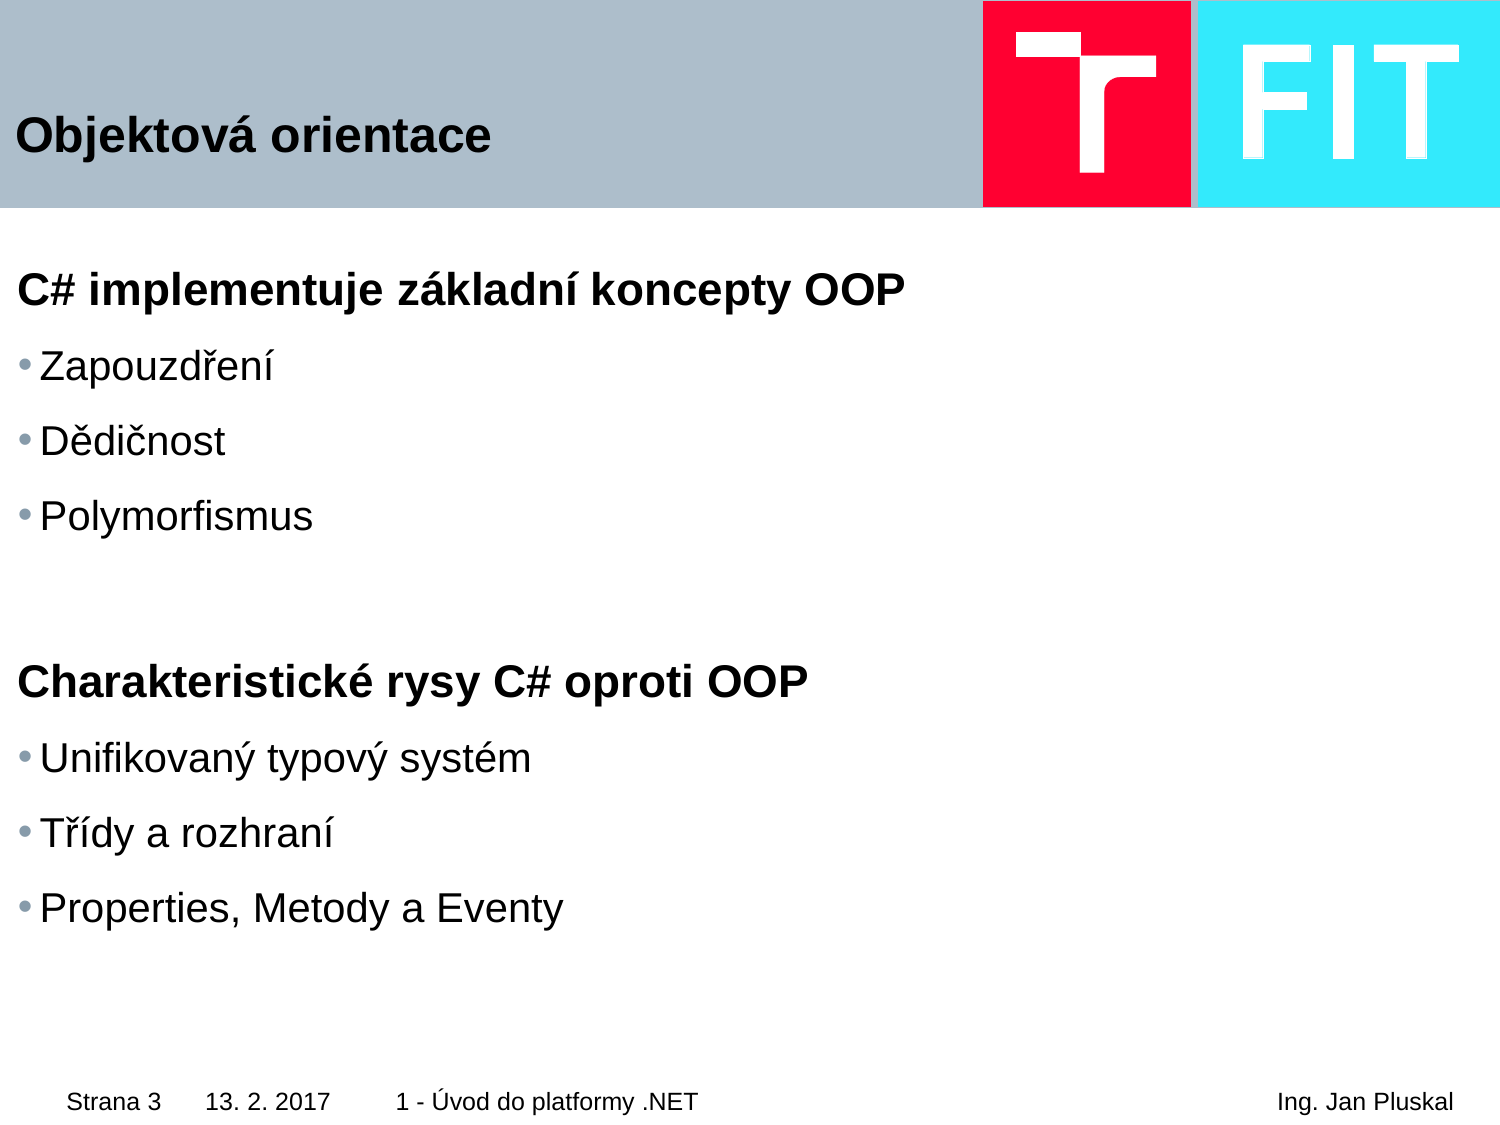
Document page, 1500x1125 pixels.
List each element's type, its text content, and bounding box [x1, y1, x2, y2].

title Objektová orientace [0, 0, 984, 208]
list C# implementuje základní koncepty OOP Zapouzdření Dědičnost Polymorfismus Charakteristické rysy C# oproti OOP Unifikovaný typový systém Třídy a rozhraní Properties, Metody a Eventy [17, 231, 1483, 1059]
